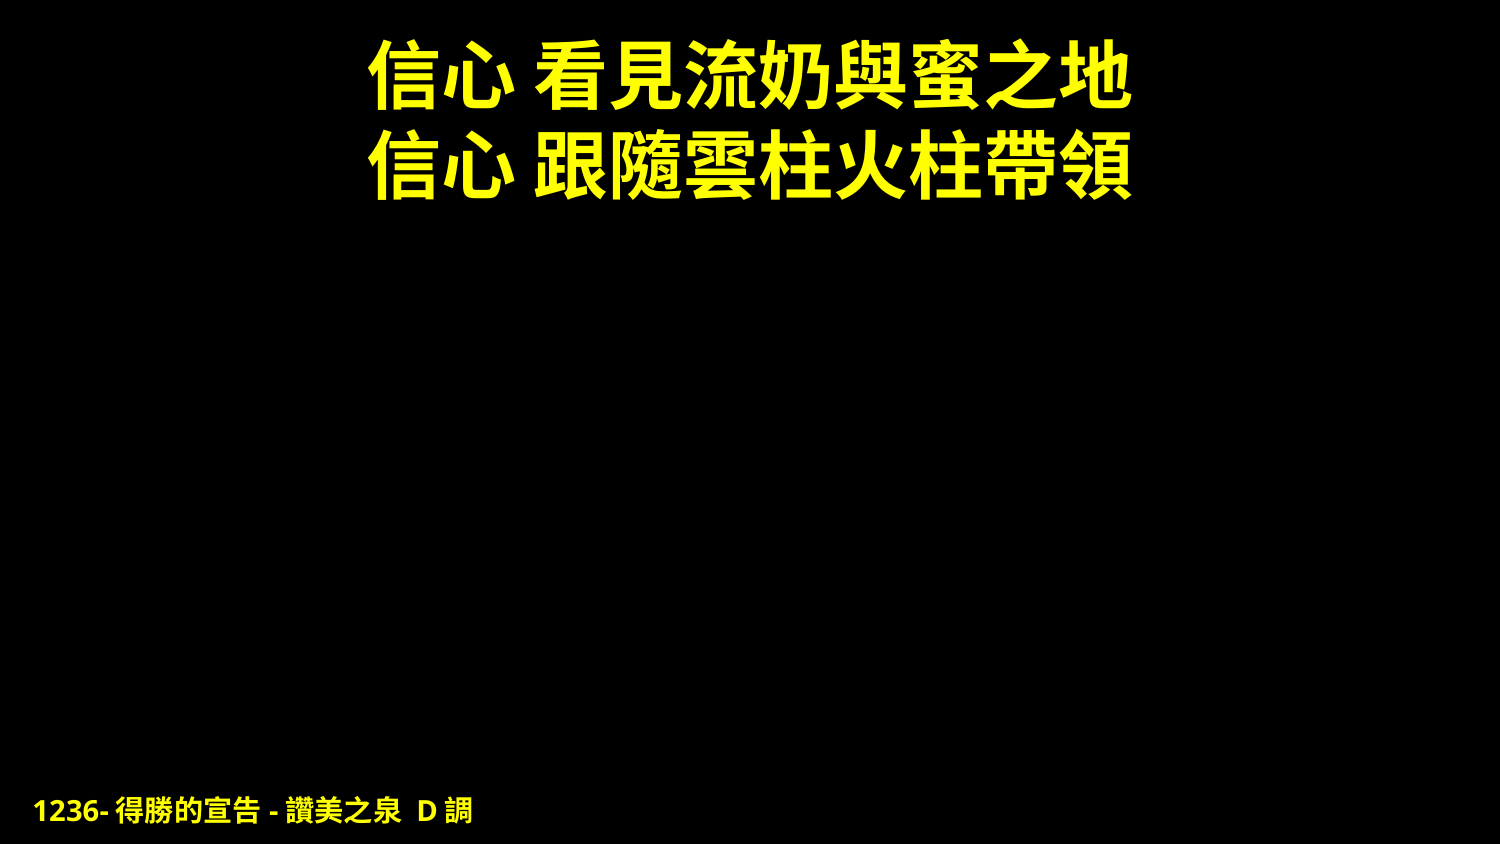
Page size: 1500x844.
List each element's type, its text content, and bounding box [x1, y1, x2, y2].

text_box 1236-得勝的宣告-讚美之泉 D調 [17, 784, 774, 835]
title 信心 看見流奶與蜜之地 信心 跟隨雲柱火柱帶領 [0, 0, 1500, 237]
